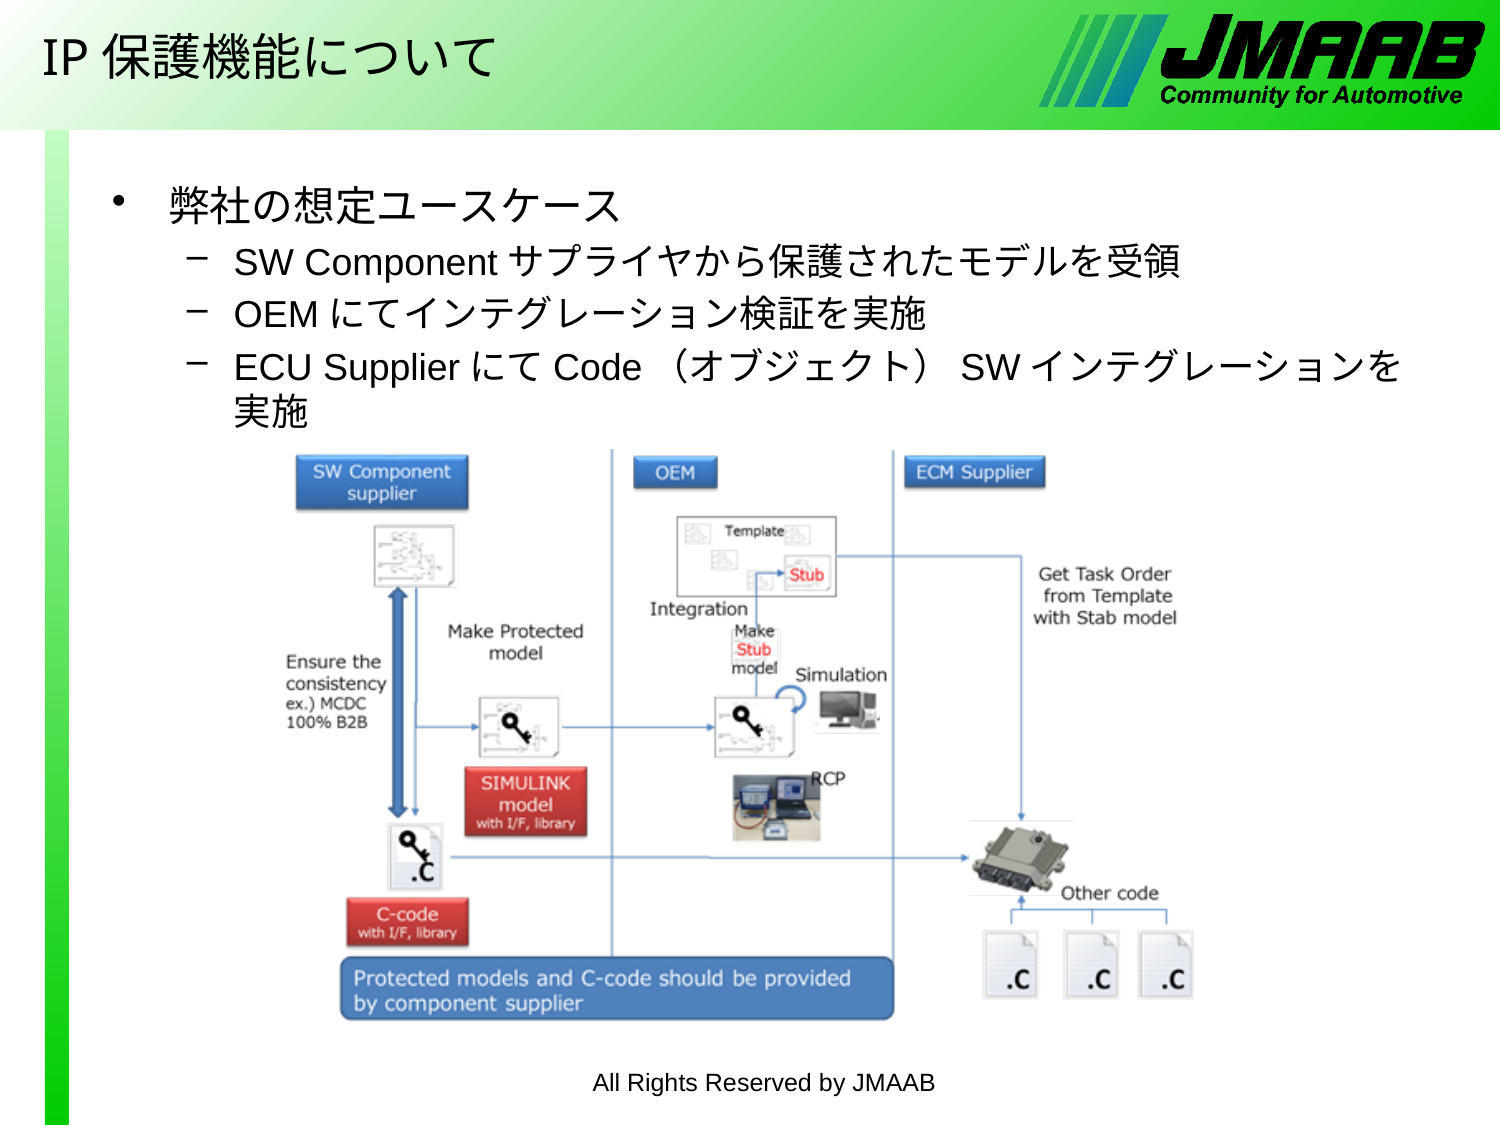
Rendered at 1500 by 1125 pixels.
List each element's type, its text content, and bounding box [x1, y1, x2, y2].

picture [274, 449, 1204, 1029]
picture [1036, 11, 1486, 109]
title IP保護機能について [27, 21, 1057, 91]
list 弊社の想定ユースケース SW Componentサプライヤから保護されたモデルを受領 OEMにてインテグレーション検証を実施 ECU SupplierにてCode（オブジェクト）SWインテグレーションを実施 [96, 172, 1447, 1047]
